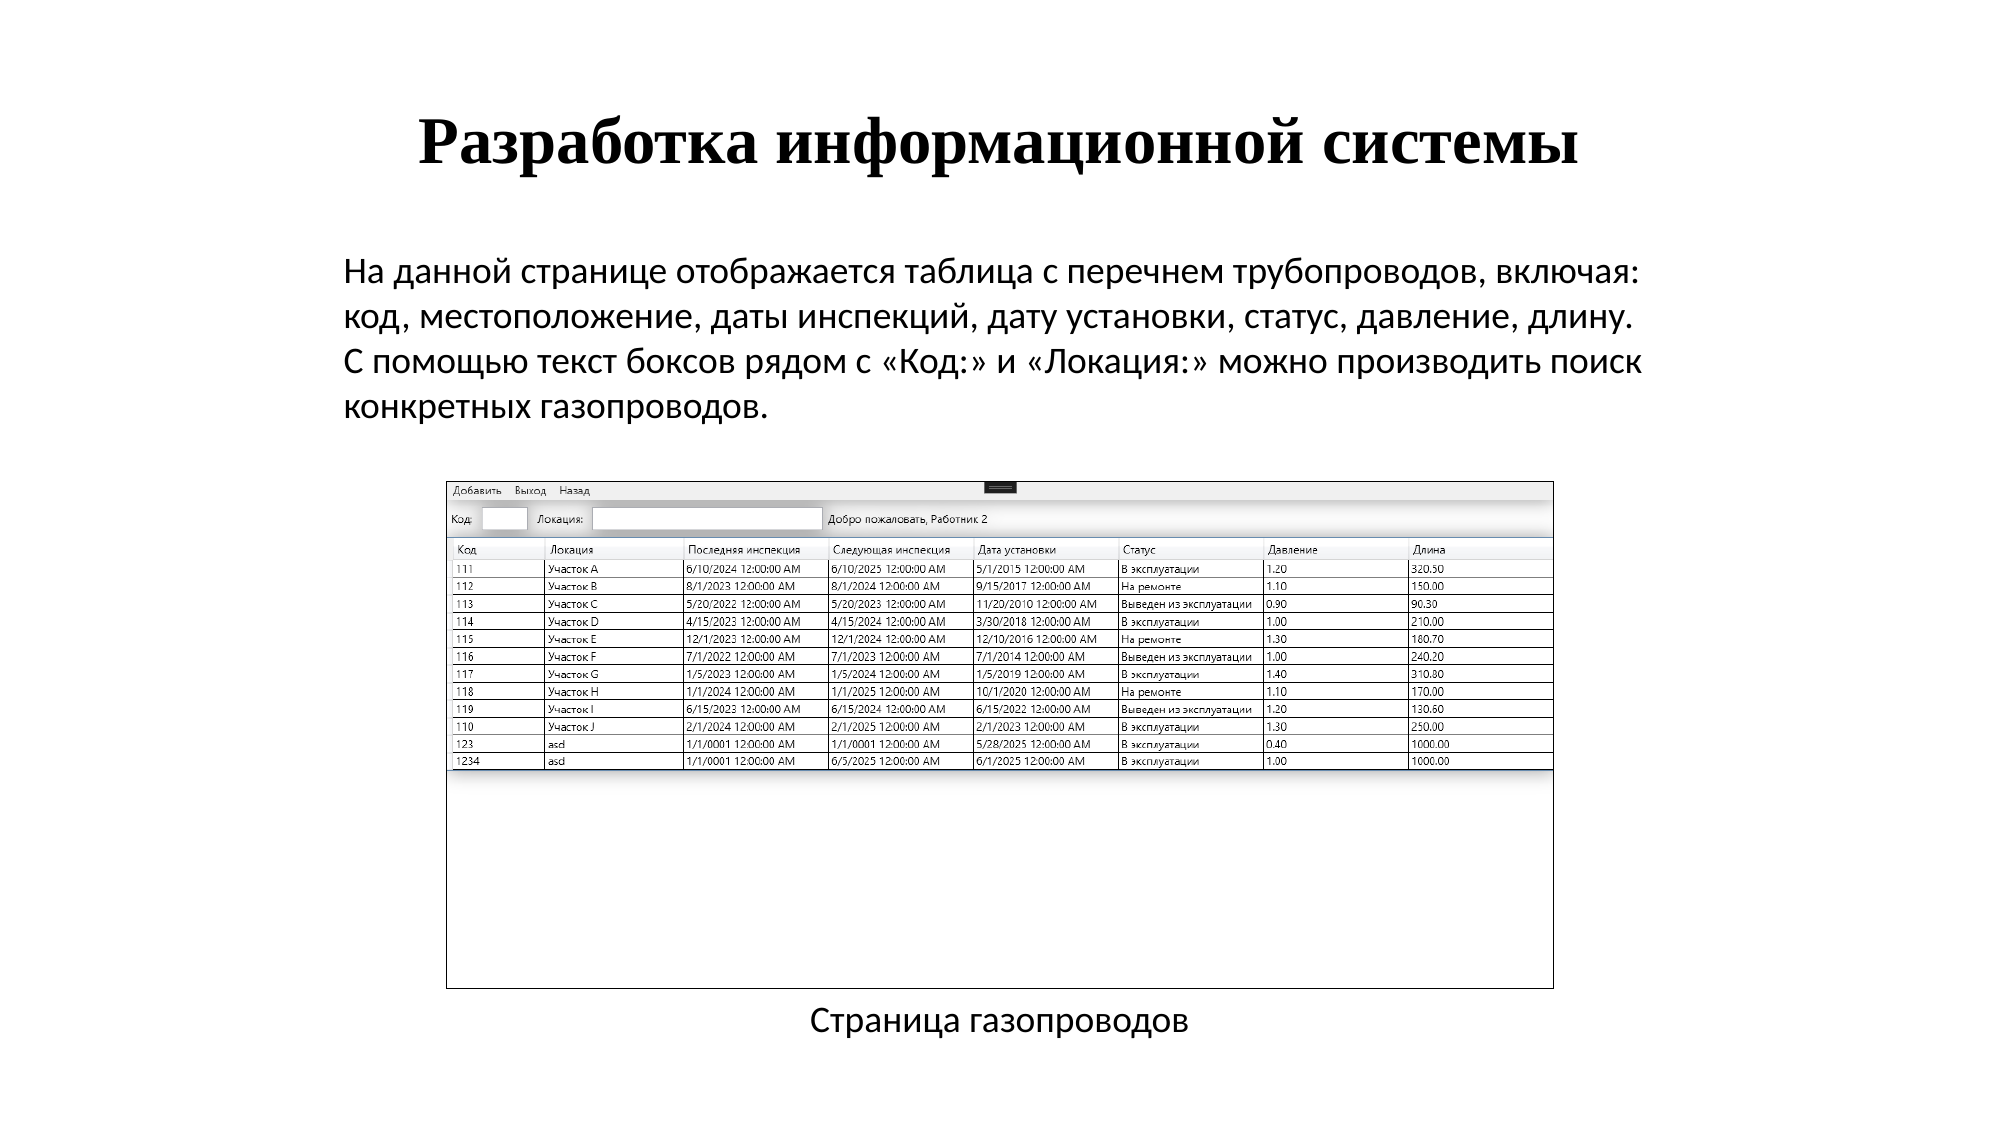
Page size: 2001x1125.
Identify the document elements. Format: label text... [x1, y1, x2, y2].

picture [446, 481, 1554, 989]
text_box На данной странице отображается таблица с перечнем трубопроводов, включая: код, местоположение, даты инспекций, дату установки, статус, давление, длину. С помощью текст боксов рядом с «Код:» и «Локация:» можно производить поиск конкретных газопроводов. [328, 238, 1671, 479]
text_box Страница газопроводов [795, 989, 1205, 1048]
text_box Разработка информационной системы [137, 32, 1863, 251]
